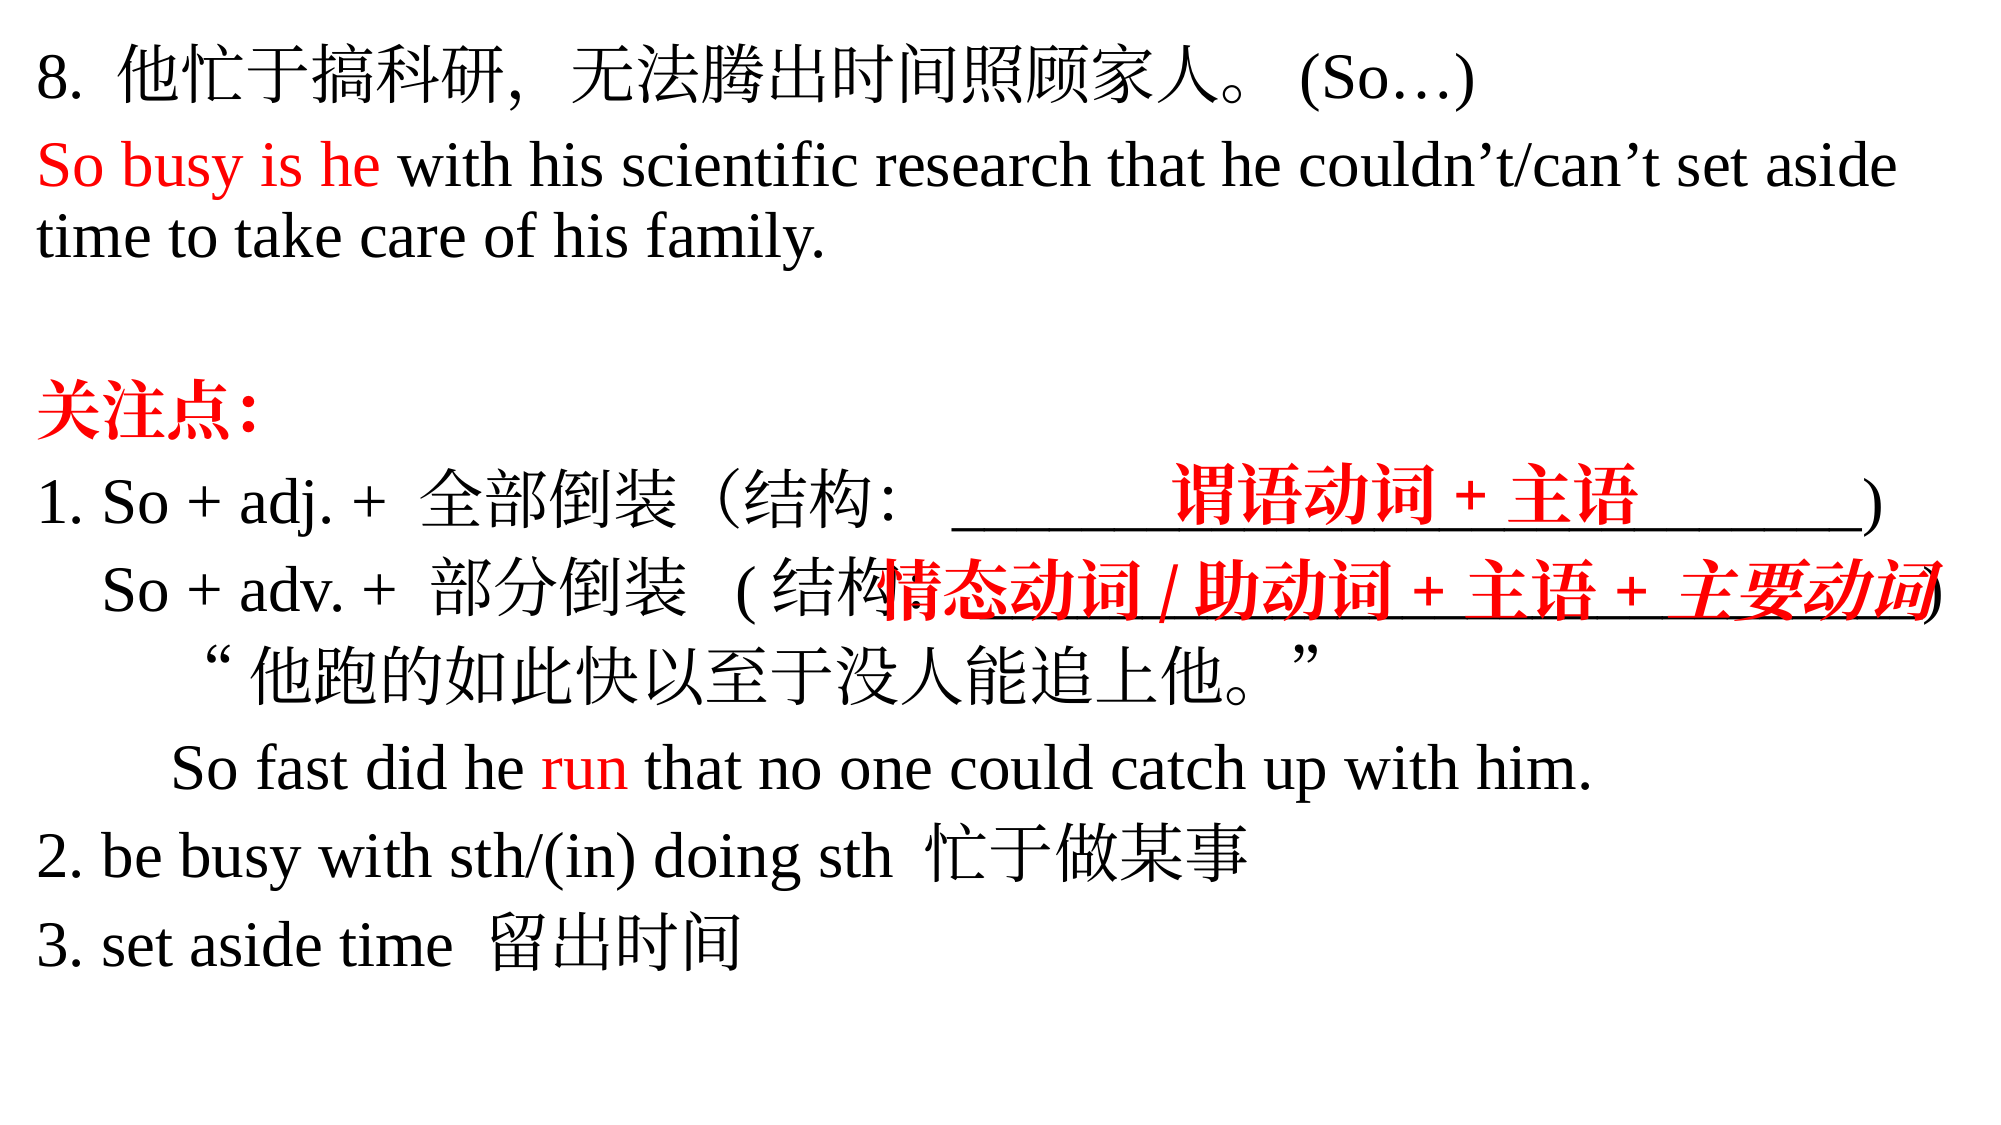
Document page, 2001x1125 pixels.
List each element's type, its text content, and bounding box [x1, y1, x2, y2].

text_box 谓语动词+主语 [1155, 445, 1655, 541]
text_box 情态动词/助动词+主语+主要动词 [861, 541, 1949, 637]
list 8. 他忙于搞科研，无法腾出时间照顾家人。(So…) So busy is he with his scientific research that he couldn’t/can’t set aside time to take care of his family. 关注点： 1. So + adj. + 全部倒装（结构：____________________________) So + adv. + 部分倒装 (结构：_____________________________) “他跑的如此快以至于没人能追上他。” So fast did he run that no one could catch up with him. 2. be busy with sth/(in) doing sth 忙于做某事 3. set aside time 留出时间 [21, 34, 1962, 1049]
